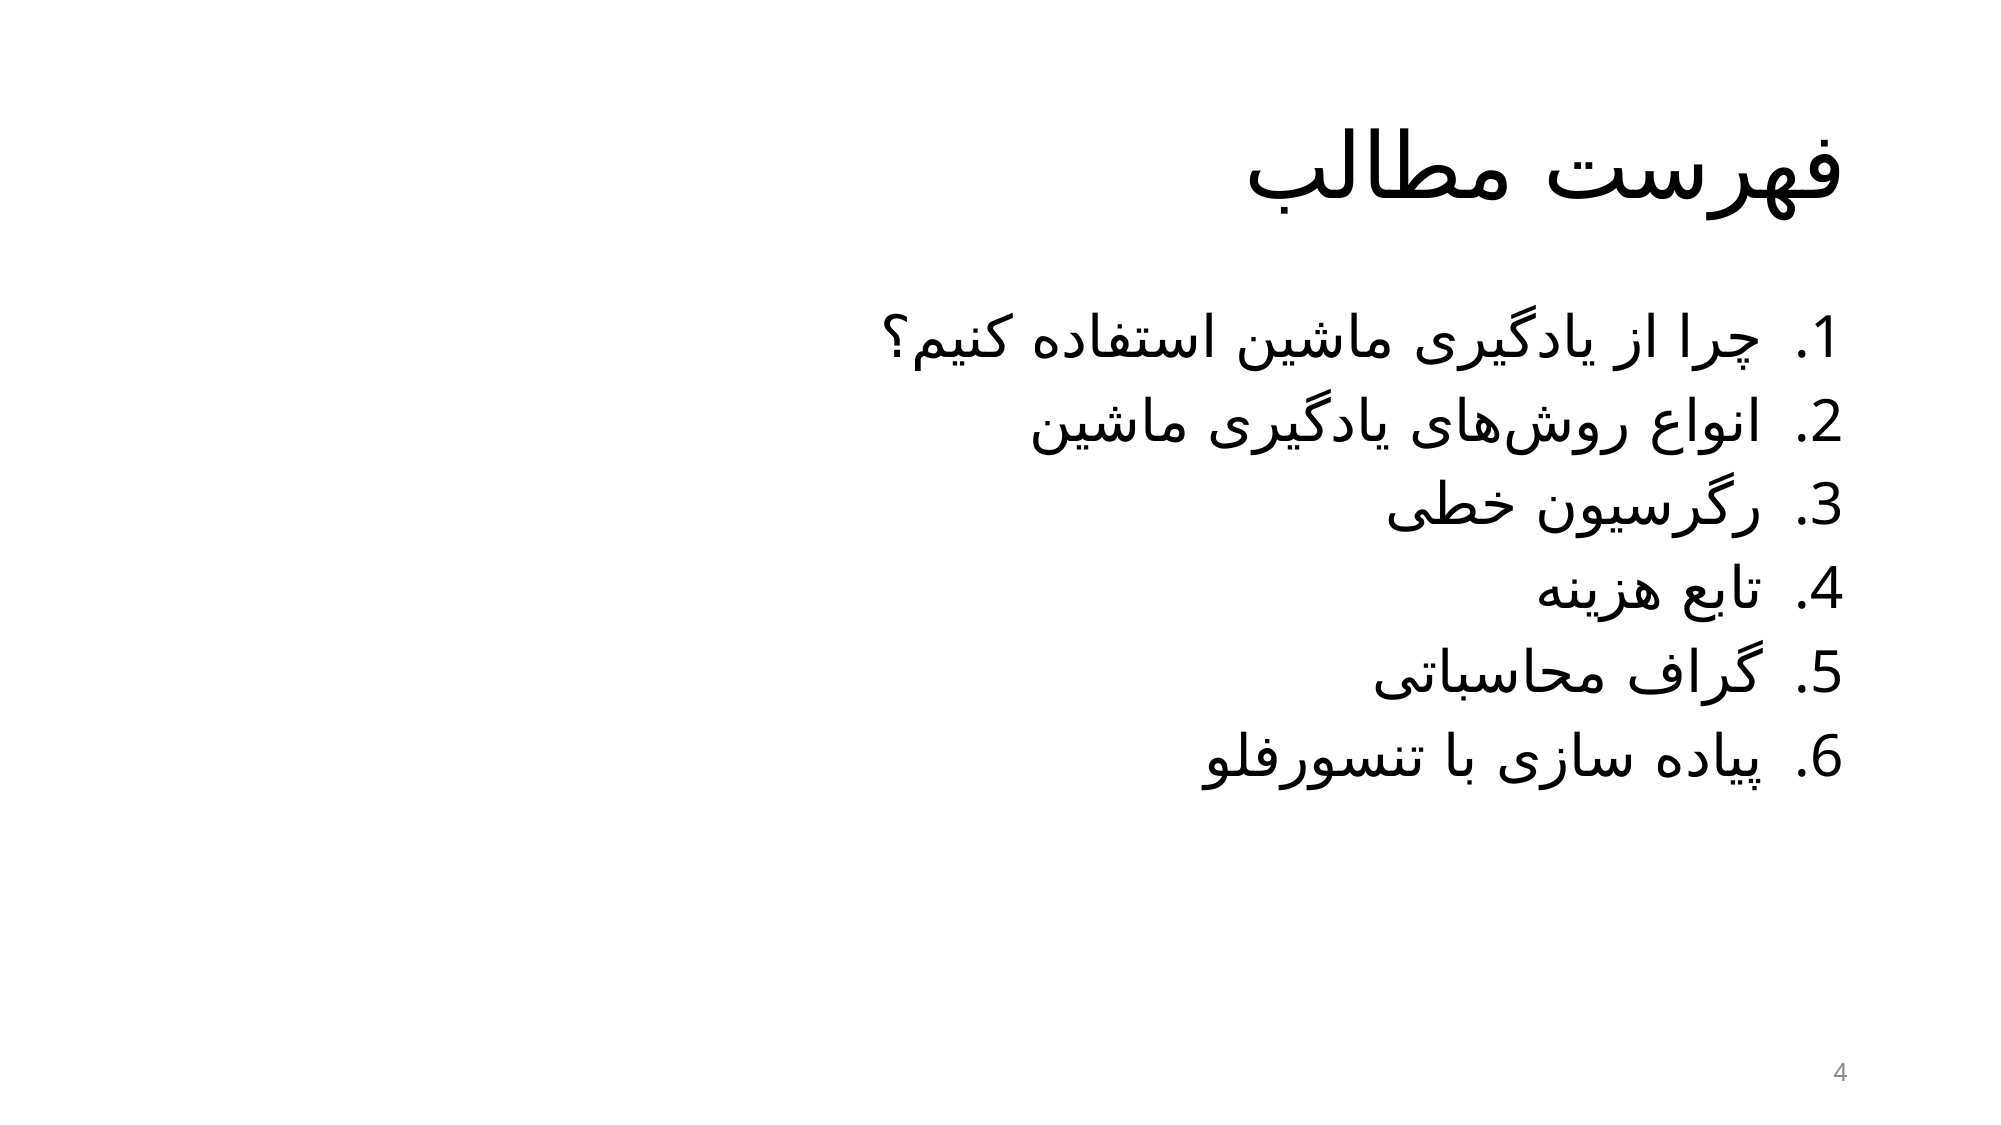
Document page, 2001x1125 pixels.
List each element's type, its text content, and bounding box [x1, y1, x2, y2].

title فهرست مطالب [137, 59, 1863, 278]
slide_number 4 [1412, 1042, 1863, 1103]
list چرا از یادگیری ماشین استفاده کنیم؟ انواع روش‌های یادگیری ماشین رگرسیون خطی تابع هزینه گراف محاسباتی پیاده سازی با تنسورفلو [137, 299, 1863, 1014]
